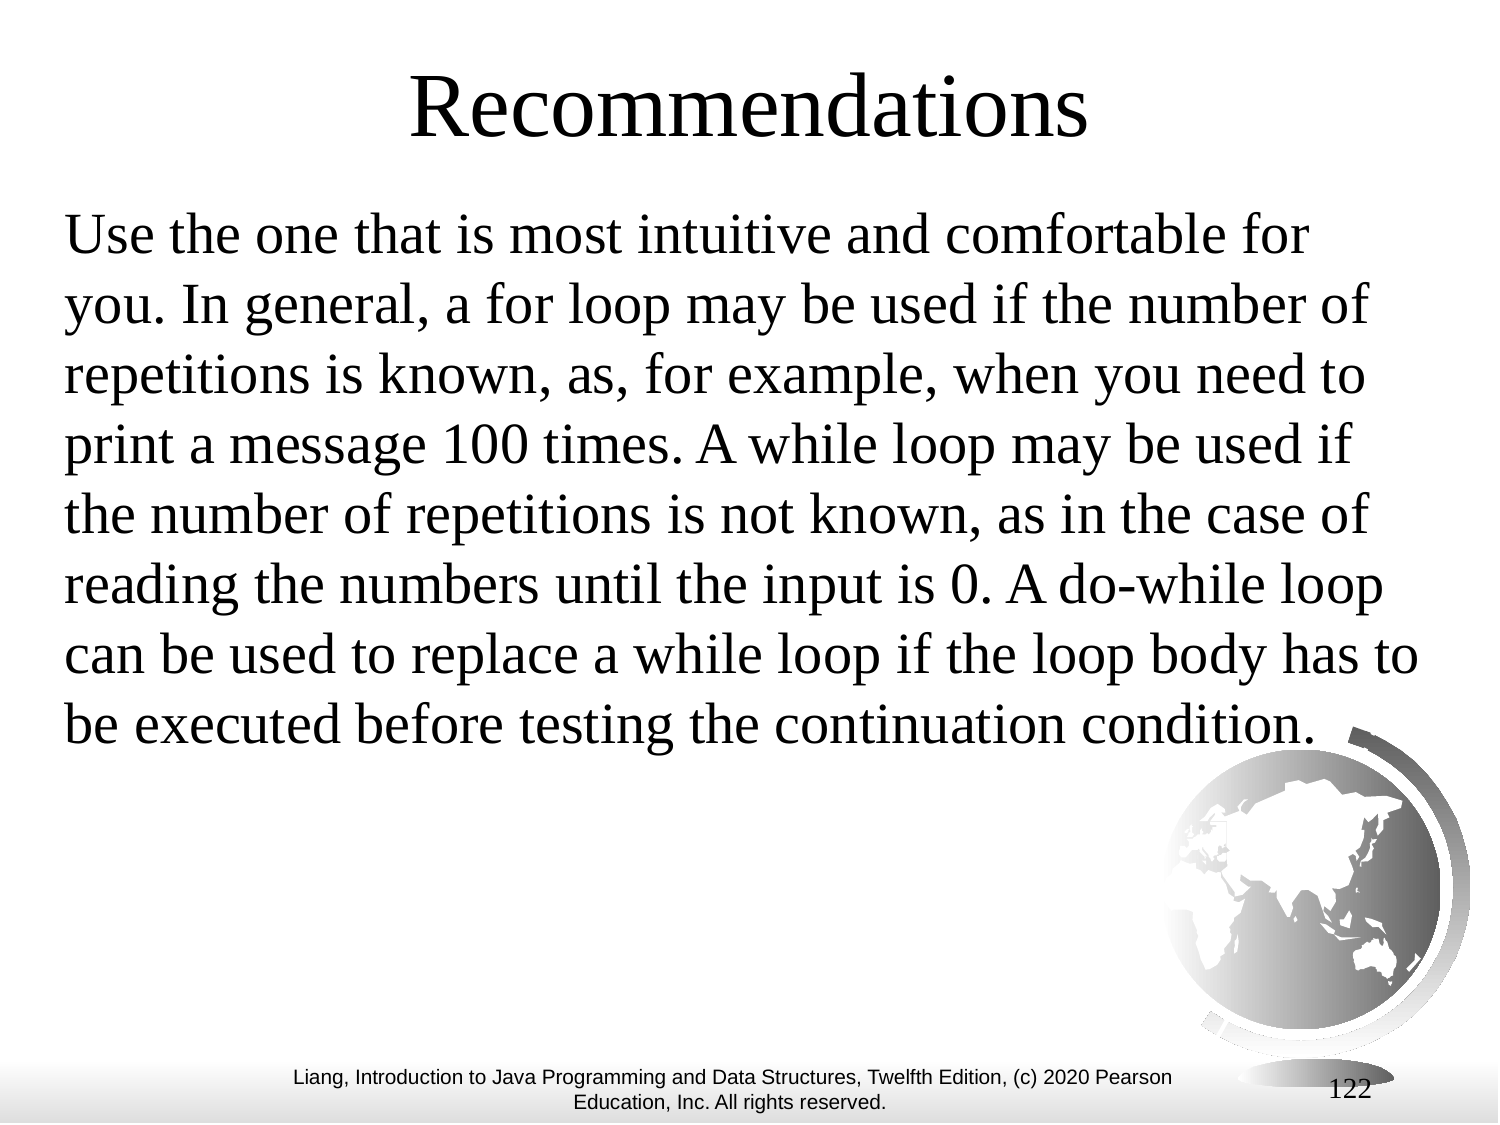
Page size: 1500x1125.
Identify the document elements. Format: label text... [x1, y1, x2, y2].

slide_number 122 [1074, 1049, 1388, 1125]
title Recommendations [112, 0, 1388, 187]
text_box Use the one that is most intuitive and comfortable for you. In general, a for loop may be used if the number of repetitions is known, as, for example, when you need to print a message 100 times. A while loop may be used if the number of repetitions is not known, as in the case of reading the numbers until the input is 0. A do-while loop can be used to replace a while loop if the loop body has to be executed before testing the continuation condition. [50, 187, 1438, 762]
